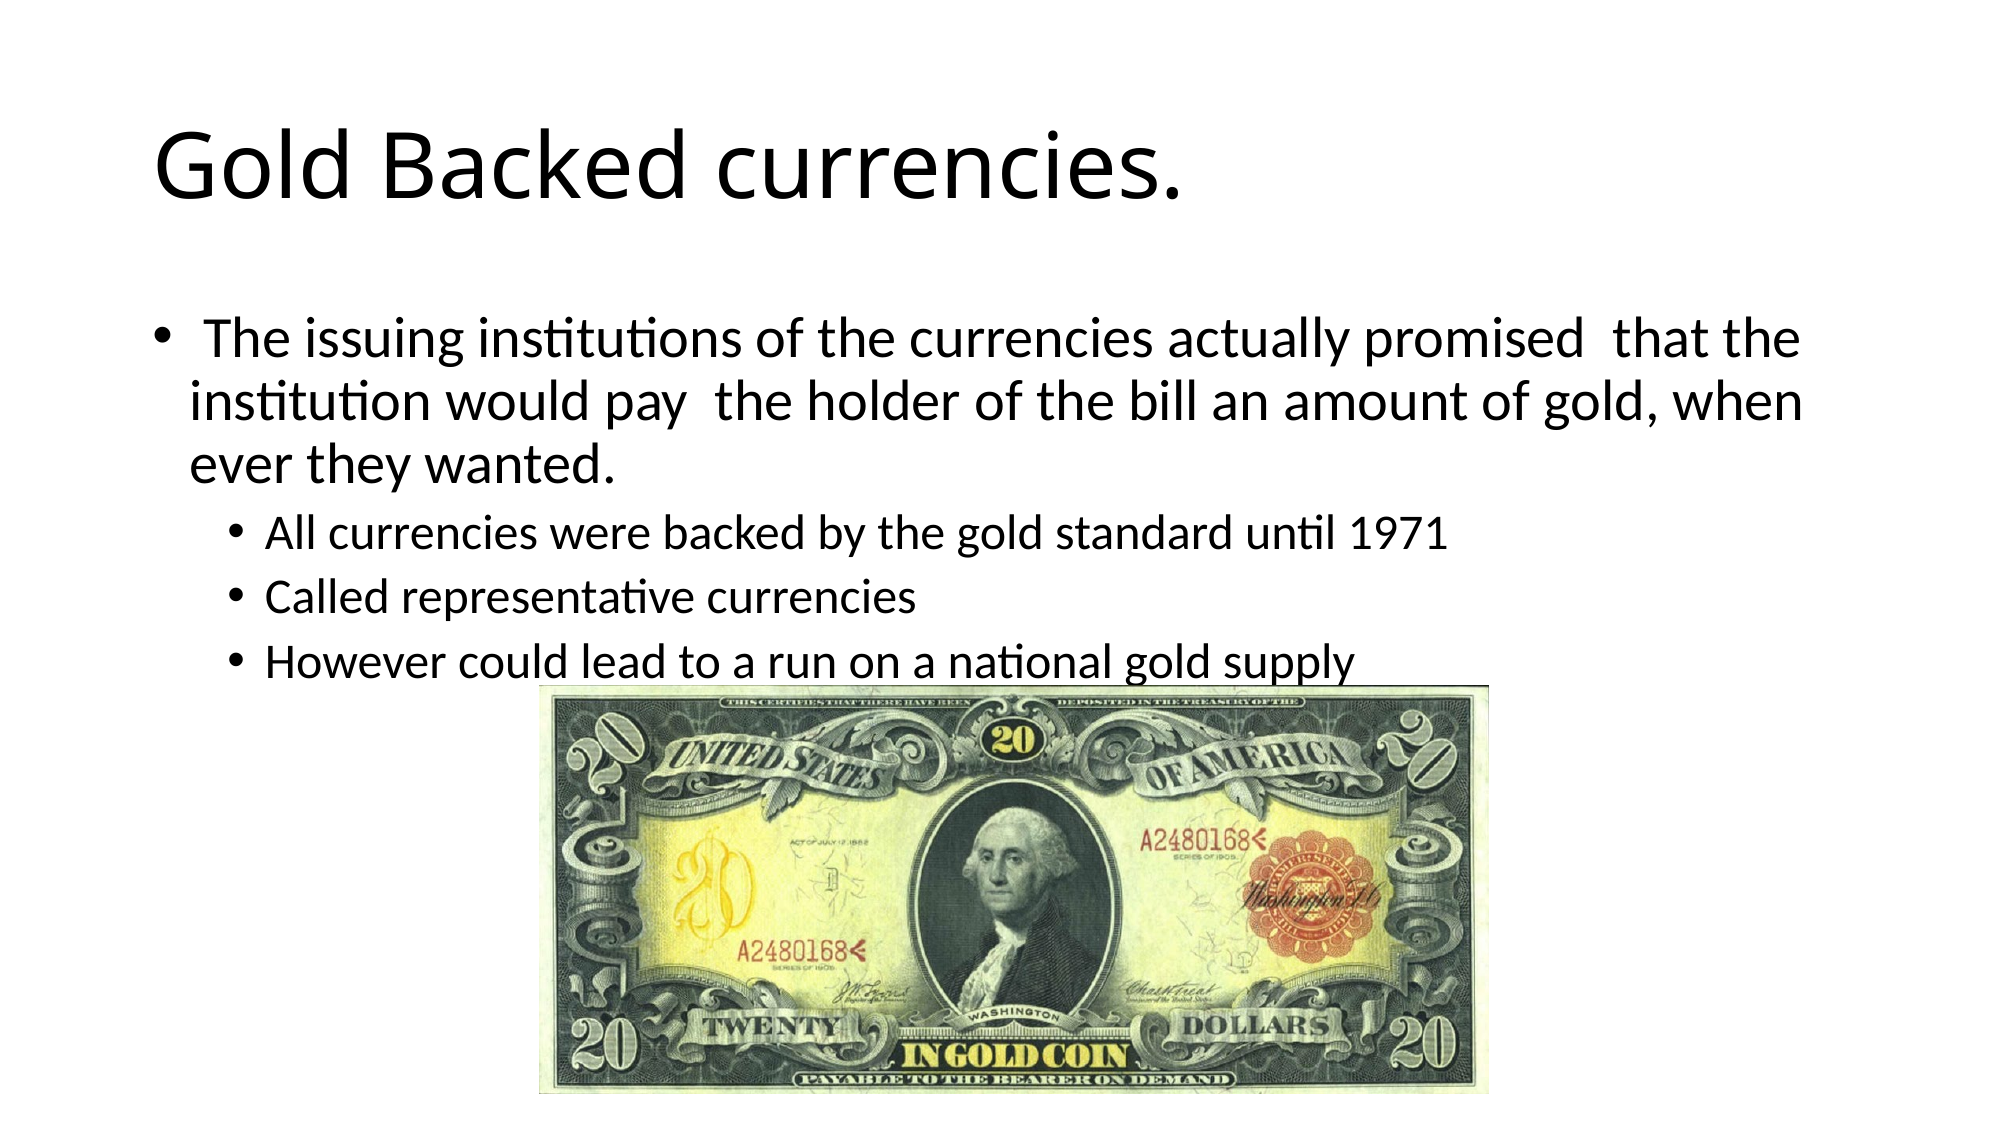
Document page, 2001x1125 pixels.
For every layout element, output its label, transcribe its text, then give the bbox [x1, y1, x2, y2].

title Gold Backed currencies. [137, 59, 1863, 278]
picture [539, 685, 1489, 1094]
list The issuing institutions of the currencies actually promised that the institution would pay the holder of the bill an amount of gold, when ever they wanted. All currencies were backed by the gold standard until 1971 Called representative currencies However could lead to a run on a national gold supply [137, 299, 1863, 1014]
